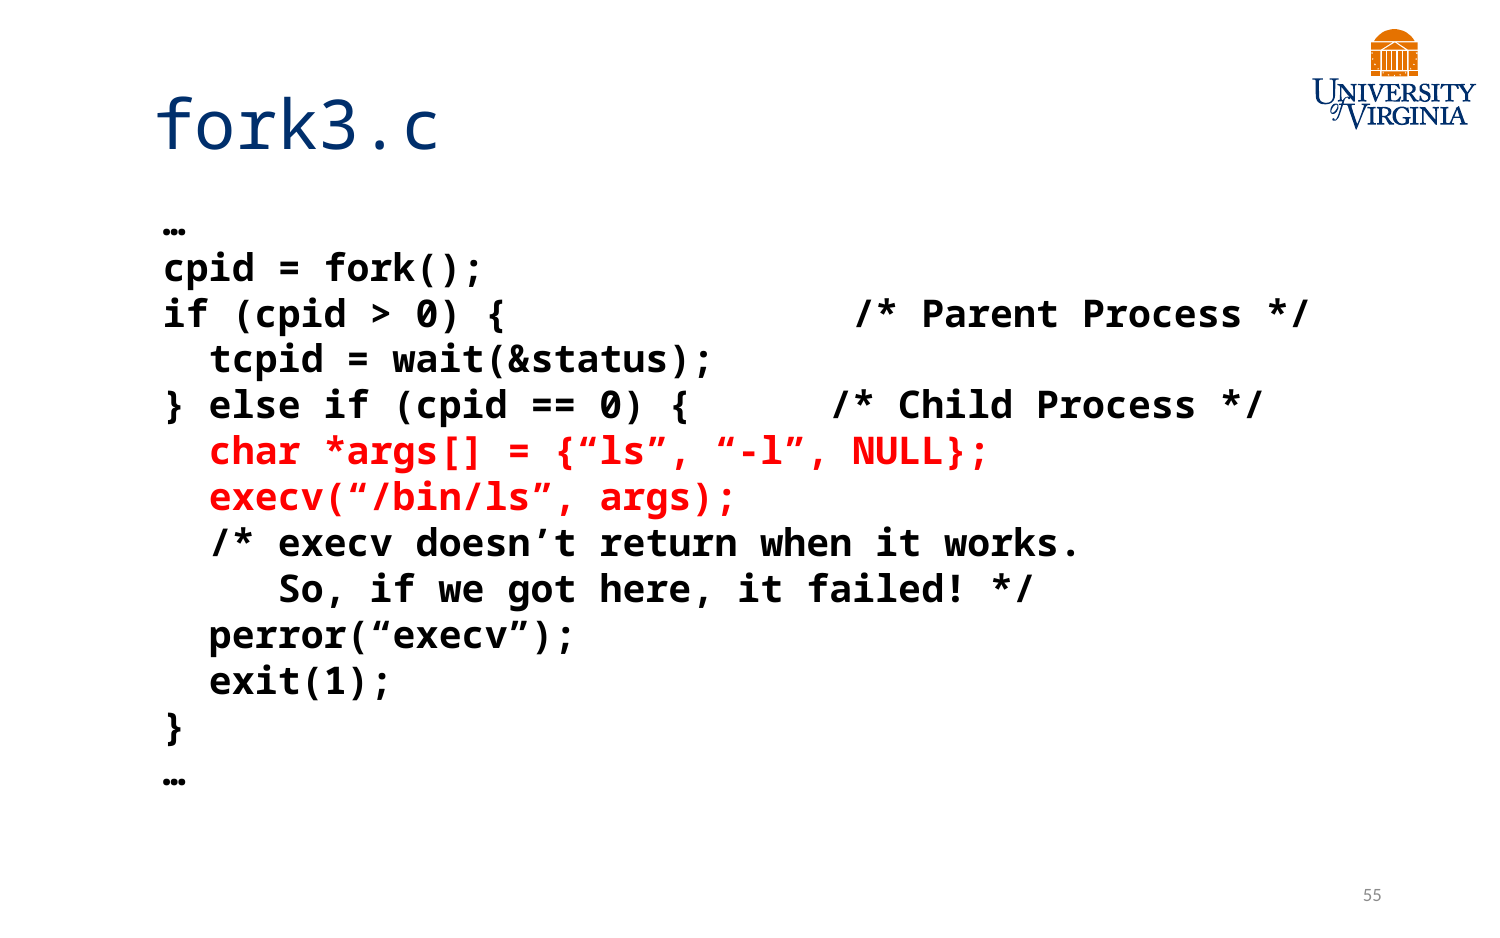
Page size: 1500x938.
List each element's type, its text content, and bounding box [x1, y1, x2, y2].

list … cpid = fork(); if (cpid > 0) { /* Parent Process */ tcpid = wait(&status); } else if (cpid == 0) { /* Child Process */ char *args[] = {“ls”, “-l”, NULL}; execv(“/bin/ls”, args); /* execv doesn’t return when it works. So, if we got here, it failed! */ perror(“execv”); exit(1); } … [147, 189, 1339, 865]
title fork3.c [138, 36, 1217, 218]
slide_number 55 [1059, 868, 1397, 919]
